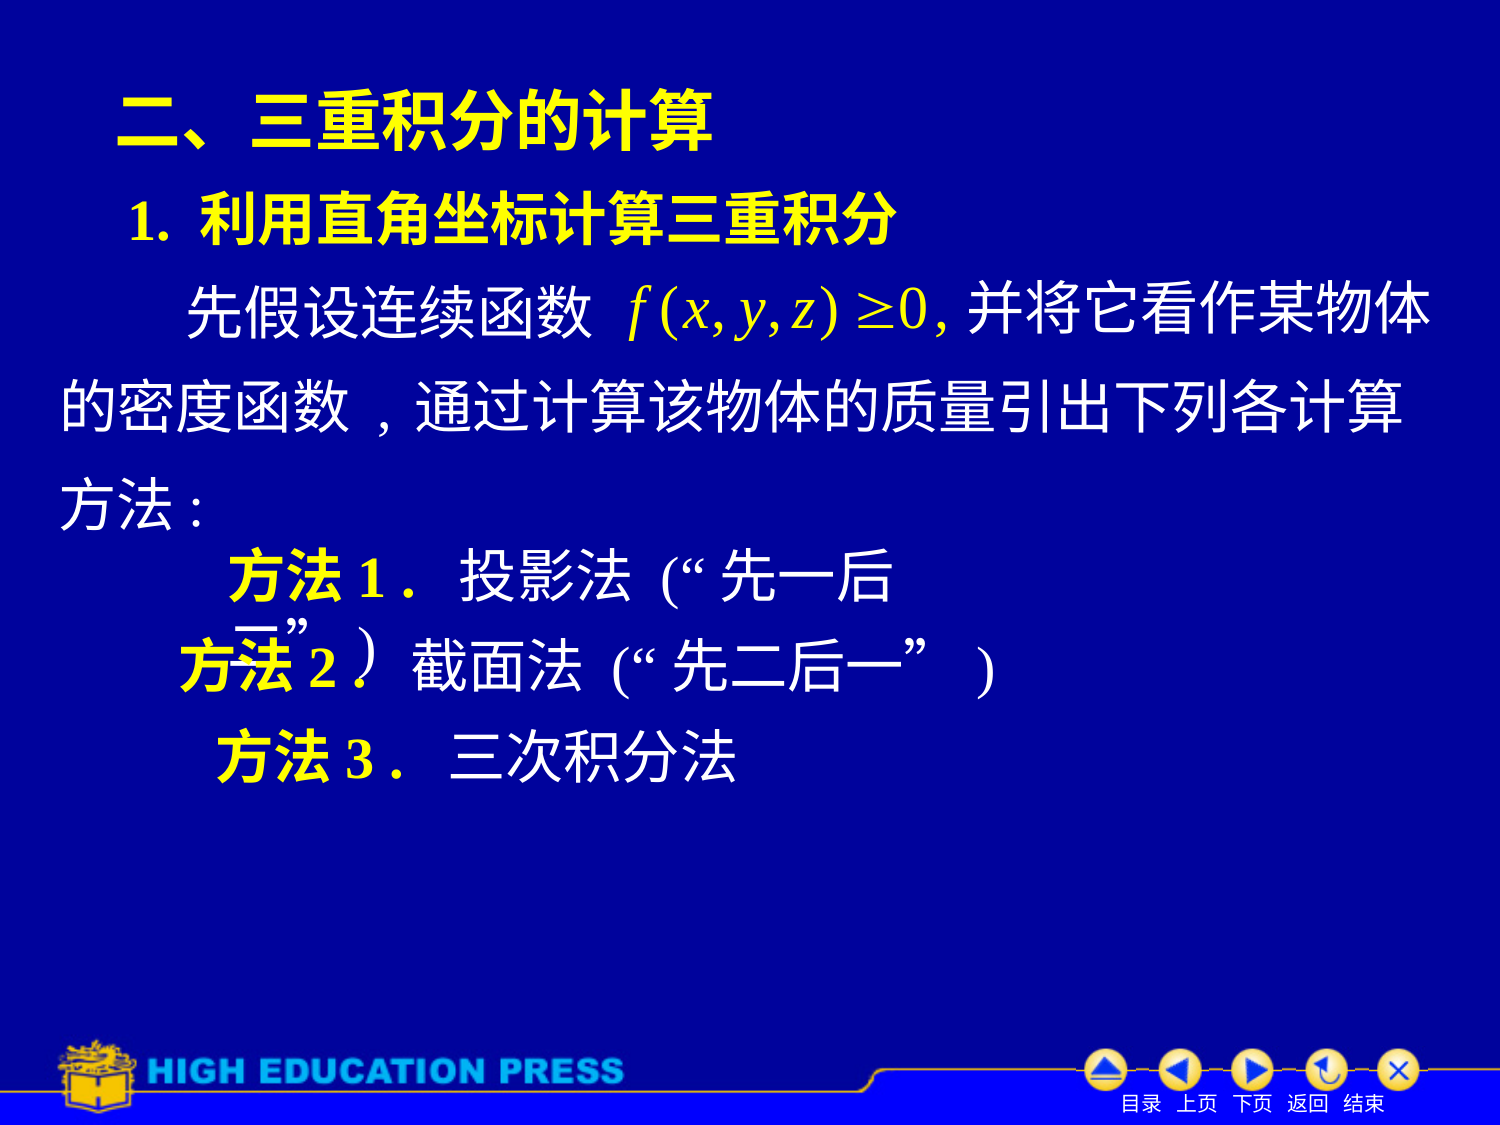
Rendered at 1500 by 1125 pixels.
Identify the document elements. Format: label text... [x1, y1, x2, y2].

text_box 方法1 . 投影法 (“先一后二”) [212, 531, 1025, 621]
text_box 方法2 . 截面法 (“先二后一”) [163, 621, 1055, 707]
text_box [613, 279, 951, 347]
text_box 方法: [43, 460, 220, 546]
text_box 并将它看作某物体 [951, 263, 1461, 349]
text_box 通过计算该物体的质量引出下列各计算 [422, 362, 1438, 448]
title 二、三重积分的计算 [99, 62, 800, 175]
text_box 1. 利用直角坐标计算三重积分 [112, 174, 975, 260]
text_box 先假设连续函数 [171, 268, 622, 354]
text_box 的密度函数 , [44, 362, 422, 448]
text_box 方法3 . 三次积分法 [200, 713, 766, 798]
picture [0, 0, 1500, 1125]
